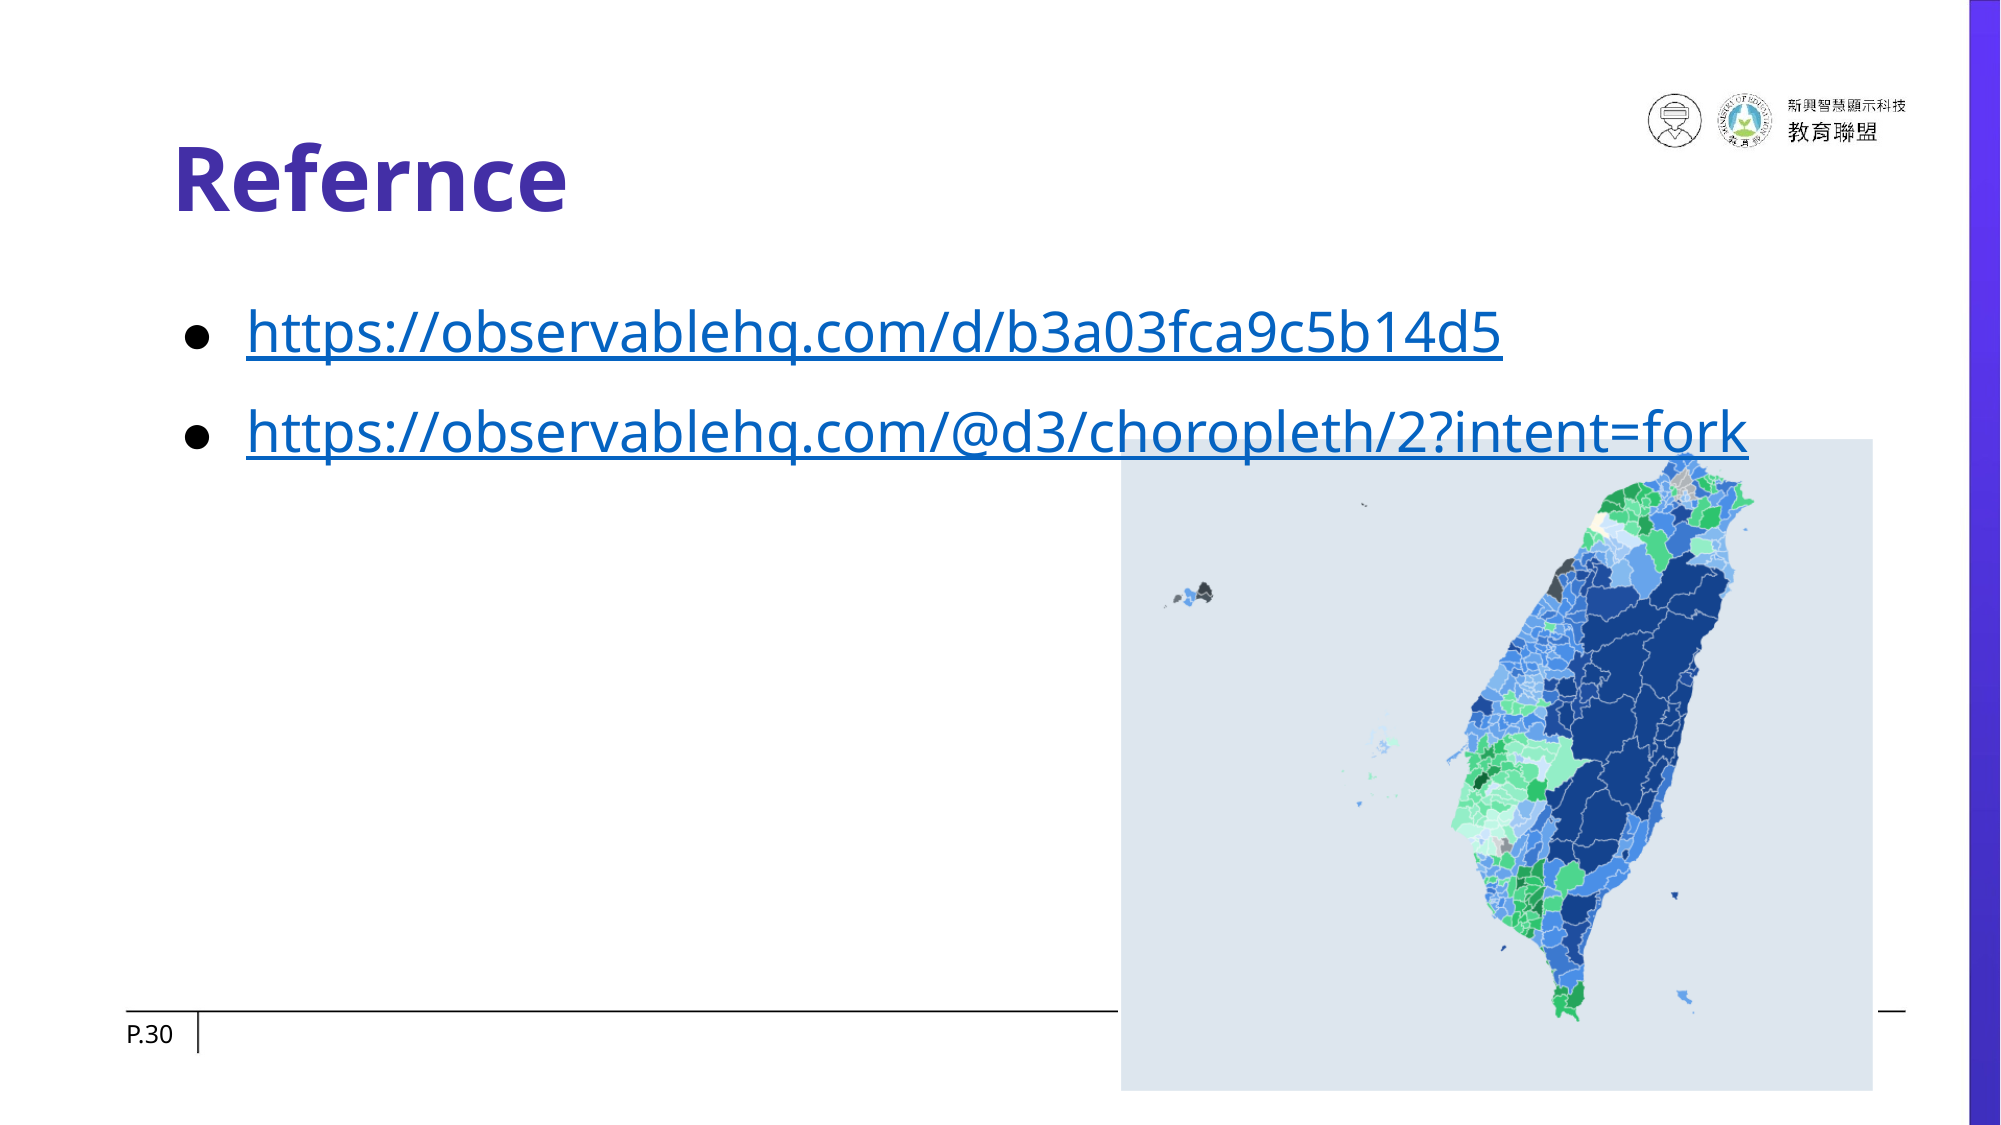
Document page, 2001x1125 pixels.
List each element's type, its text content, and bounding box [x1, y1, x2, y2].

list https://observablehq.com/d/b3a03fca9c5b14d5 https://observablehq.com/@d3/choropleth/2?intent=fork [156, 265, 1814, 937]
title Refernce [156, 135, 1592, 230]
slide_number P.‹#› [111, 1016, 204, 1055]
picture [0, 0, 2001, 1125]
